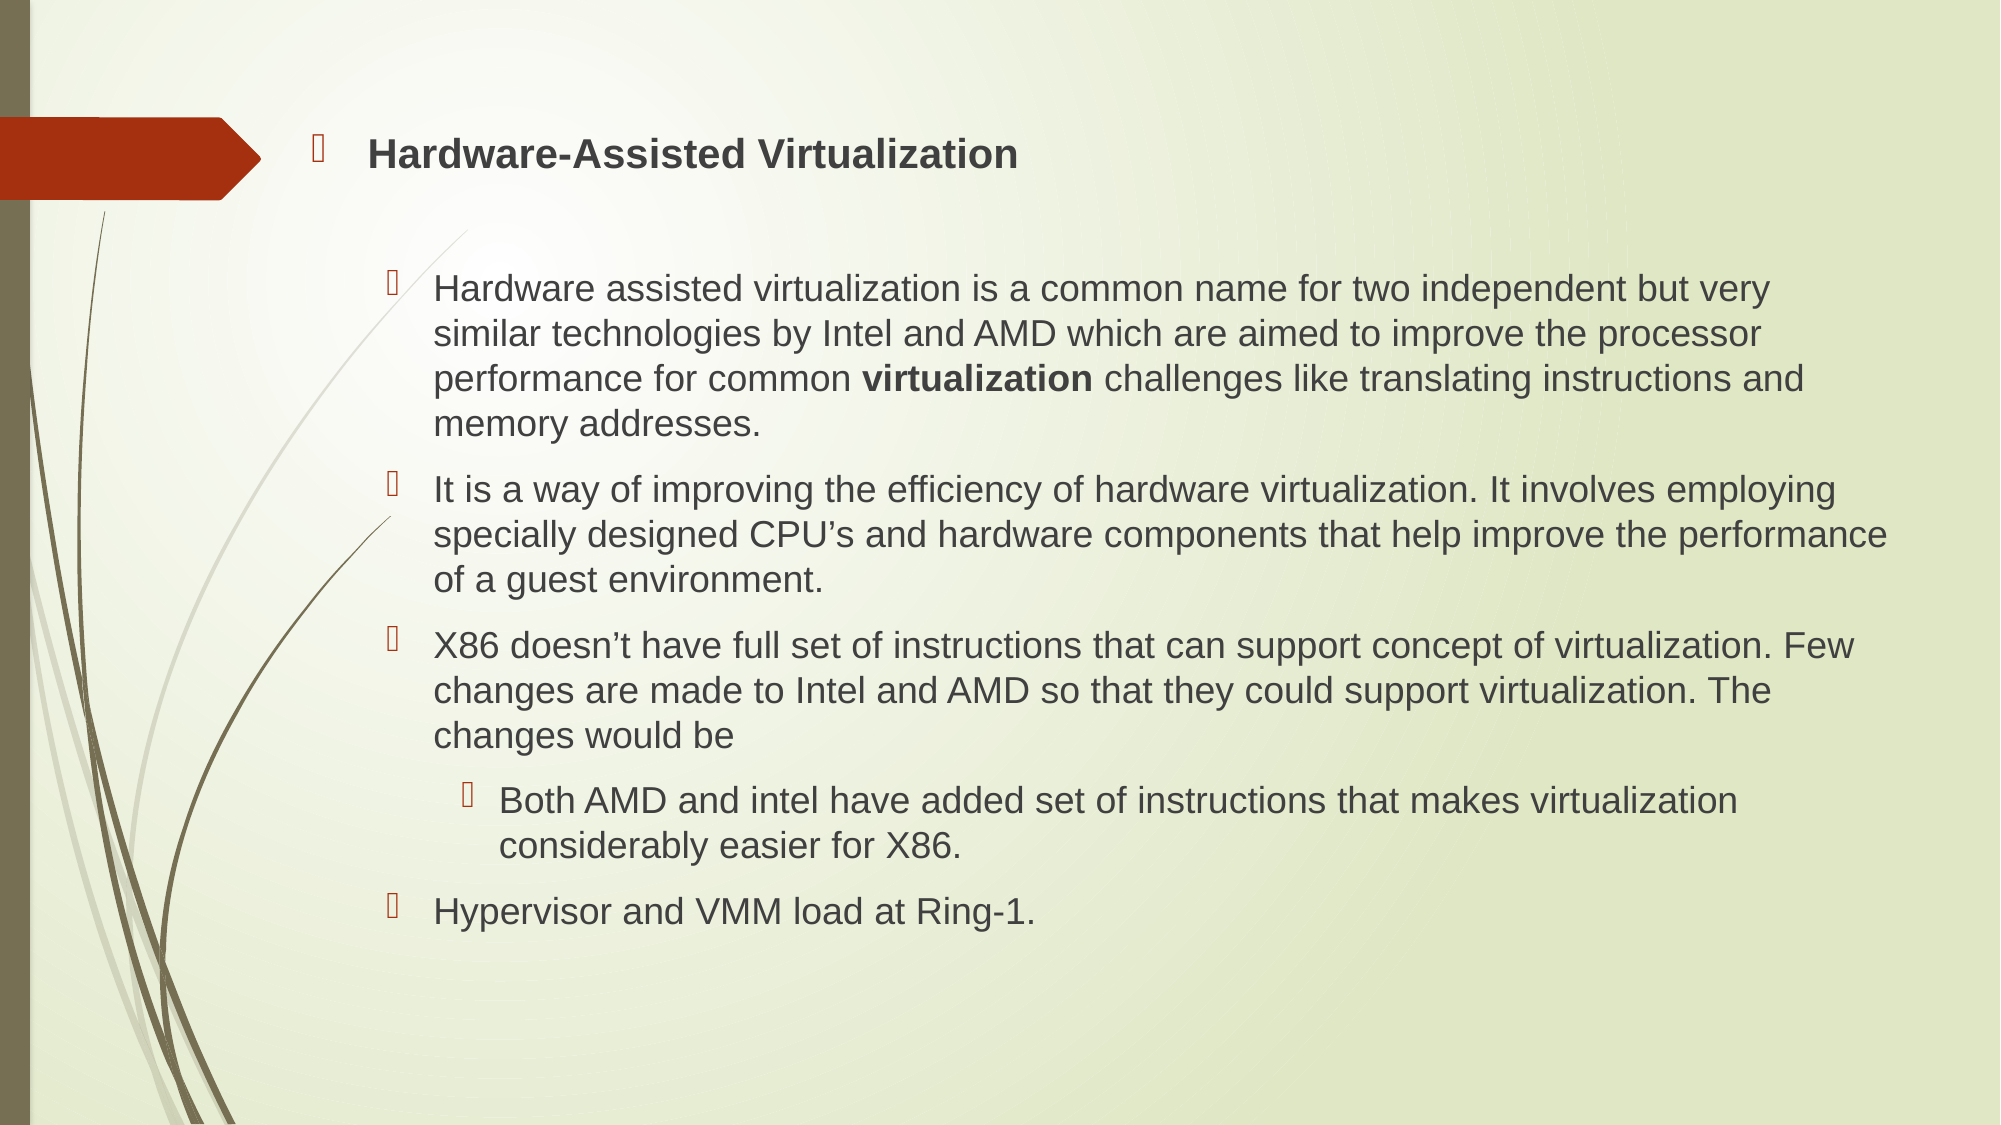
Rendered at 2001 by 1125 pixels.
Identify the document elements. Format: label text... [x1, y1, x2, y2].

list Hardware-Assisted Virtualization Hardware assisted virtualization is a common name for two independent but very similar technologies by Intel and AMD which are aimed to improve the processor performance for common virtualization challenges like translating instructions and memory addresses. It is a way of improving the efficiency of hardware virtualization. It involves employing specially designed CPU’s and hardware components that help improve the performance of a guest environment. X86 doesn’t have full set of instructions that can support concept of virtualization. Few changes are made to Intel and AMD so that they could support virtualization. The changes would be Both AMD and intel have added set of instructions that makes virtualization considerably easier for X86. Hypervisor and VMM load at Ring-1. [296, 119, 1905, 1050]
